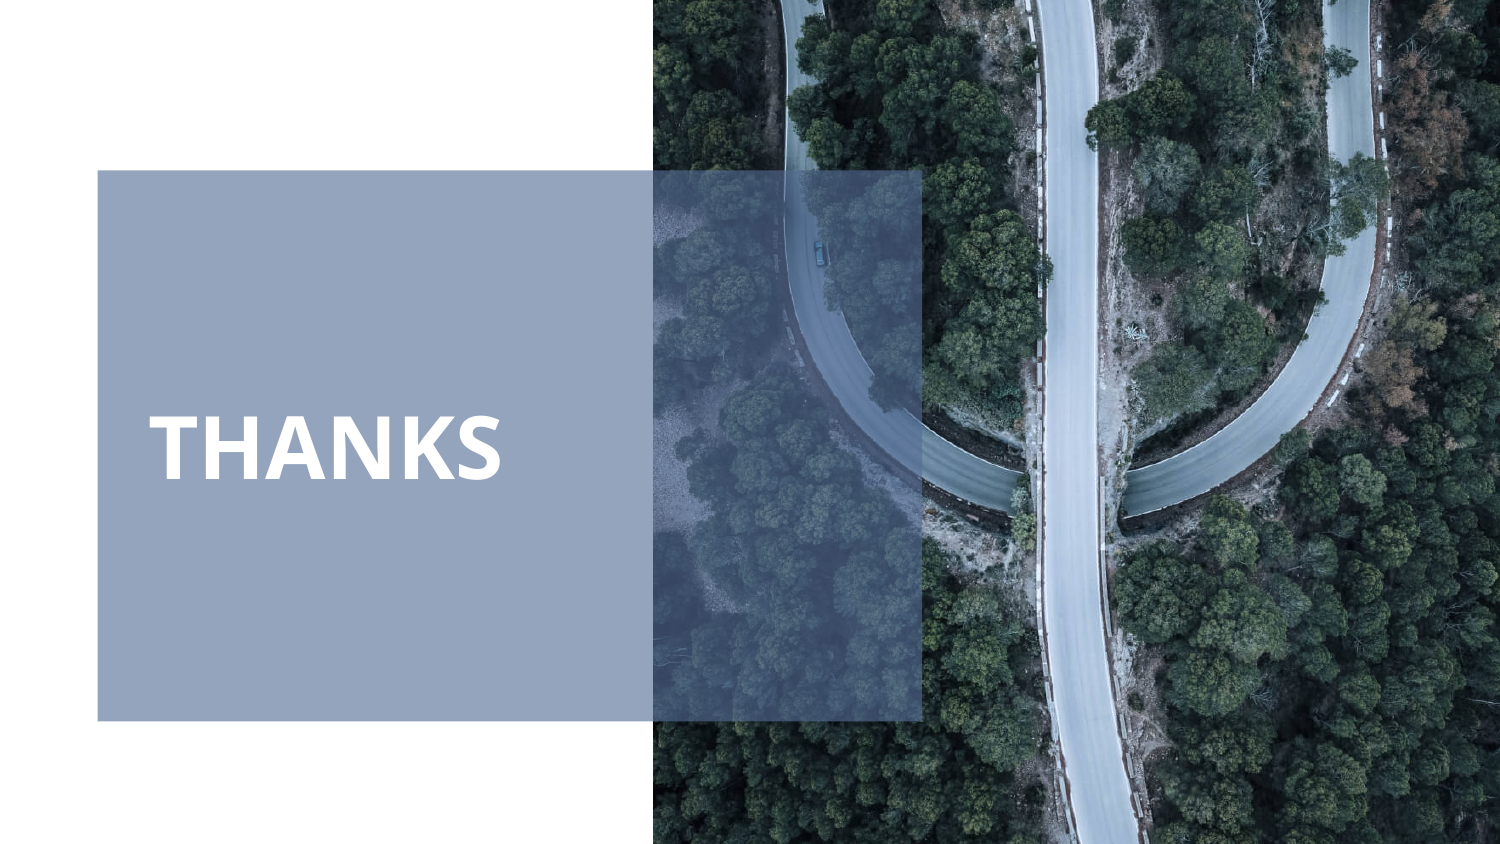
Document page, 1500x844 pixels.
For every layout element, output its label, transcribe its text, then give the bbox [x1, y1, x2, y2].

picture [652, 0, 1500, 844]
title THANKS [133, 73, 627, 513]
text_box [97, 170, 647, 722]
